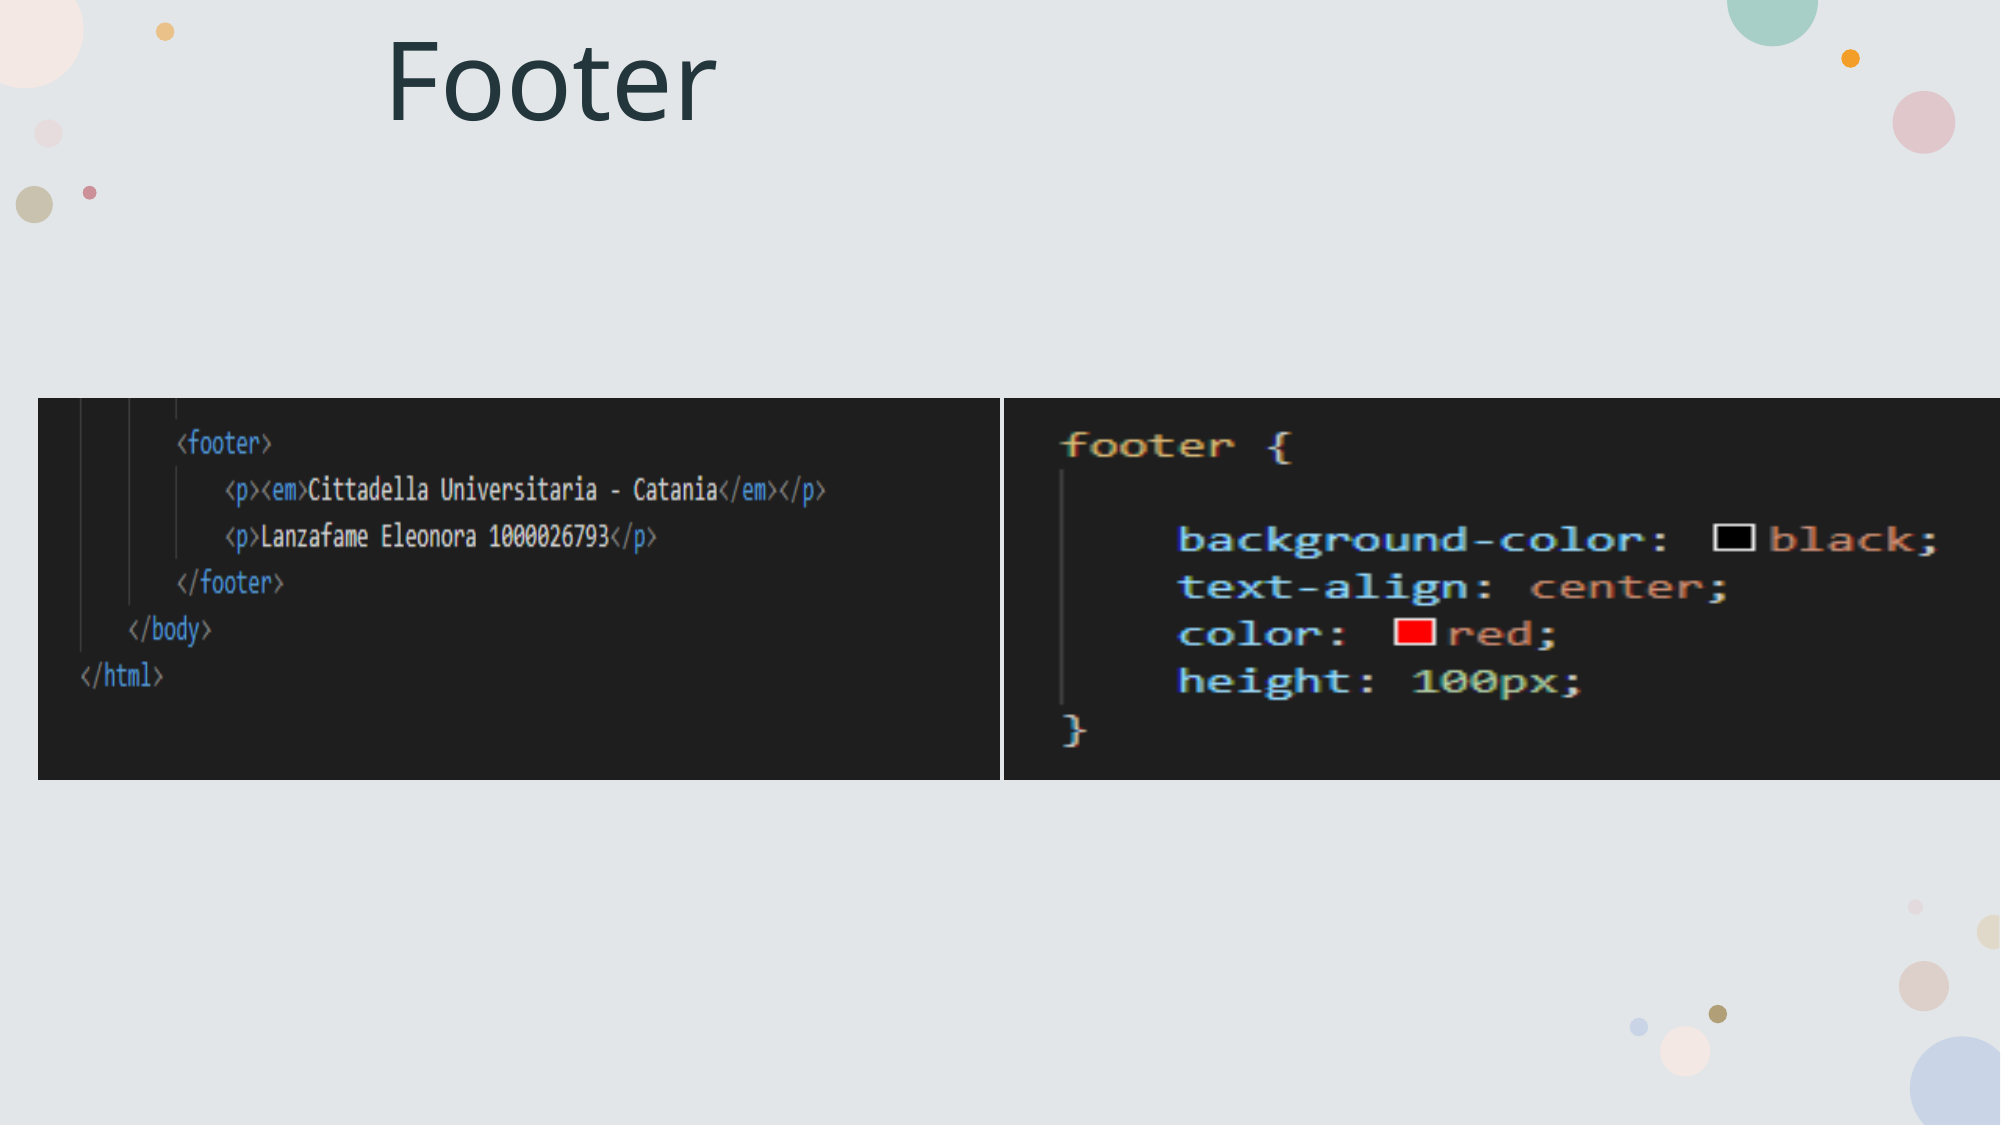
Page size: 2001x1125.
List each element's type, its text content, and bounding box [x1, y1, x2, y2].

picture [1004, 398, 2000, 780]
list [38, 398, 1000, 780]
title Footer [195, 18, 1944, 153]
